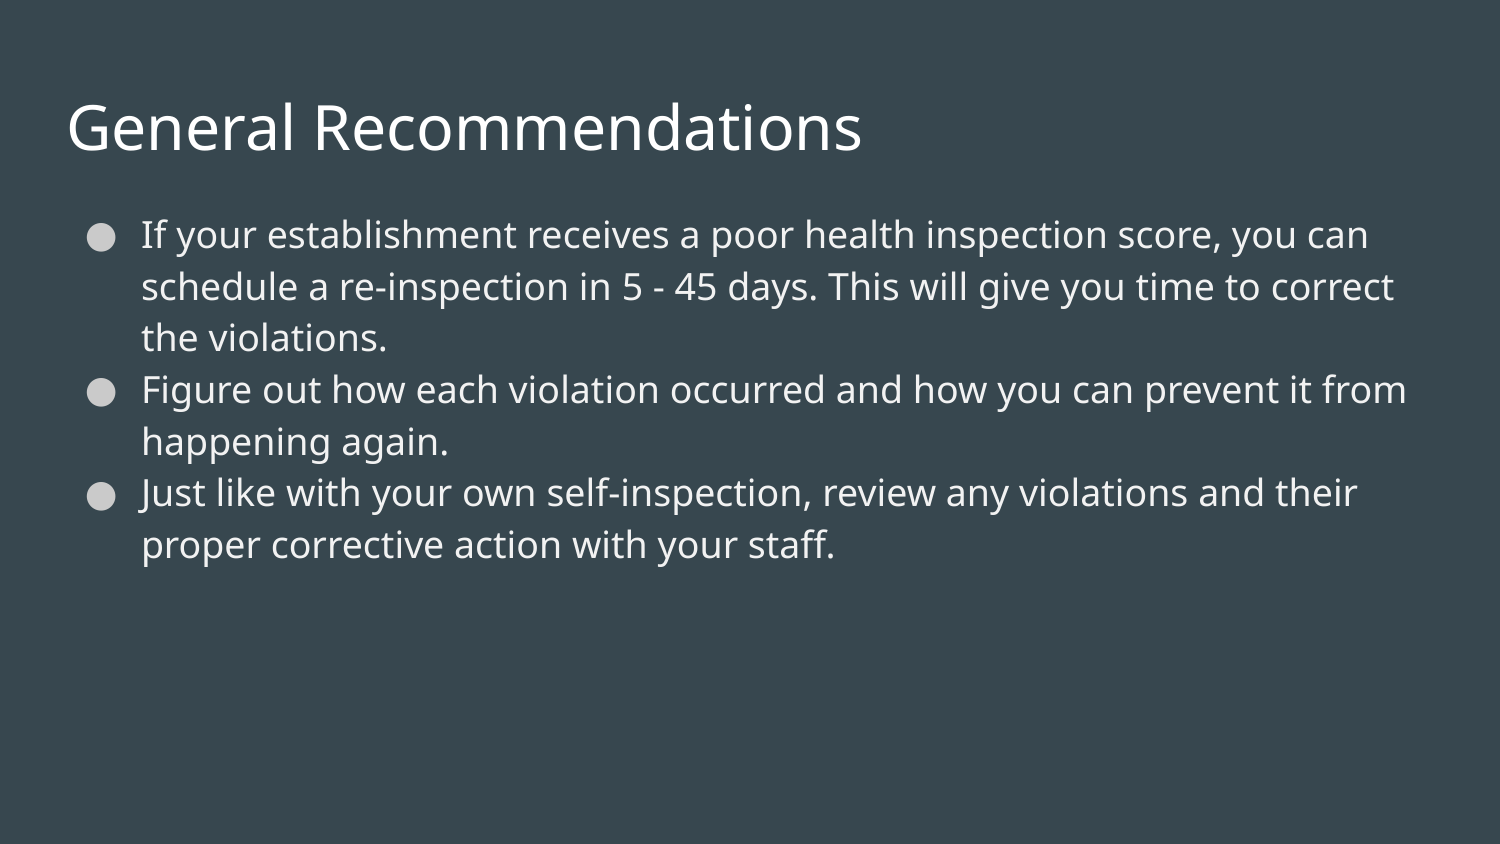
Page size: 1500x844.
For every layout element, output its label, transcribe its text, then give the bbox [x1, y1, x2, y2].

title General Recommendations [51, 72, 1449, 167]
list If your establishment receives a poor health inspection score, you can schedule a re-inspection in 5 - 45 days. This will give you time to correct the violations. Figure out how each violation occurred and how you can prevent it from happening again. Just like with your own self-inspection, review any violations and their proper corrective action with your staff. [51, 189, 1449, 750]
